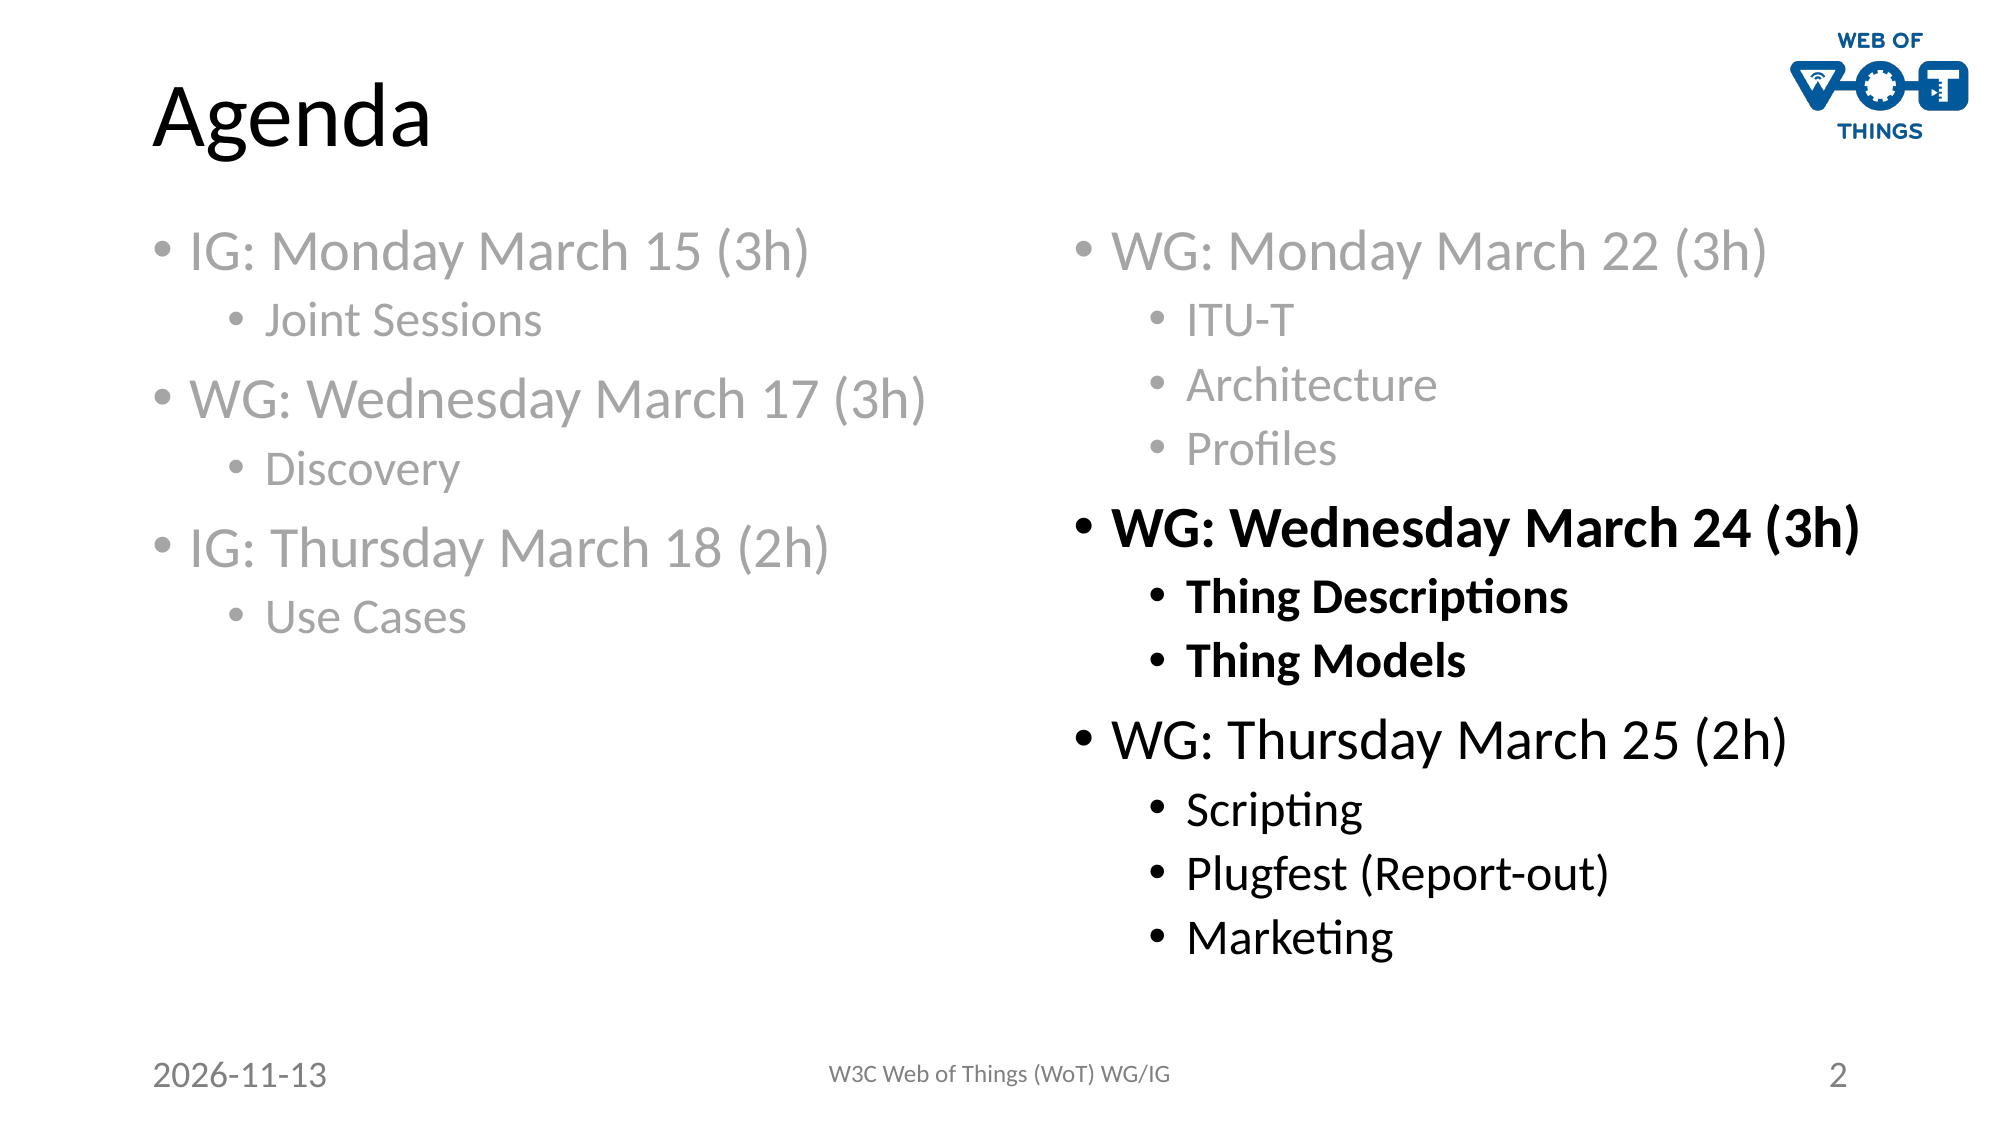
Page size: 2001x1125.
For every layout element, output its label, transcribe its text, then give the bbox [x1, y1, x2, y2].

title Agenda [137, 59, 1863, 278]
slide_number 2 [1412, 1042, 1863, 1103]
picture [1773, 22, 1985, 149]
footer W3C Web of Things (WoT) WG/IG [662, 1042, 1338, 1103]
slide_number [137, 1042, 588, 1103]
text_box WG: Monday March 22 (3h) ITU-T Architecture Profiles WG: Wednesday March 24 (3h) Thing Descriptions Thing Models WG: Thursday March 25 (2h) Scripting Plugfest (Report-out) Marketing [1058, 212, 1907, 1014]
list IG: Monday March 15 (3h) Joint Sessions WG: Wednesday March 17 (3h) Discovery IG: Thursday March 18 (2h) Use Cases [137, 212, 986, 1014]
